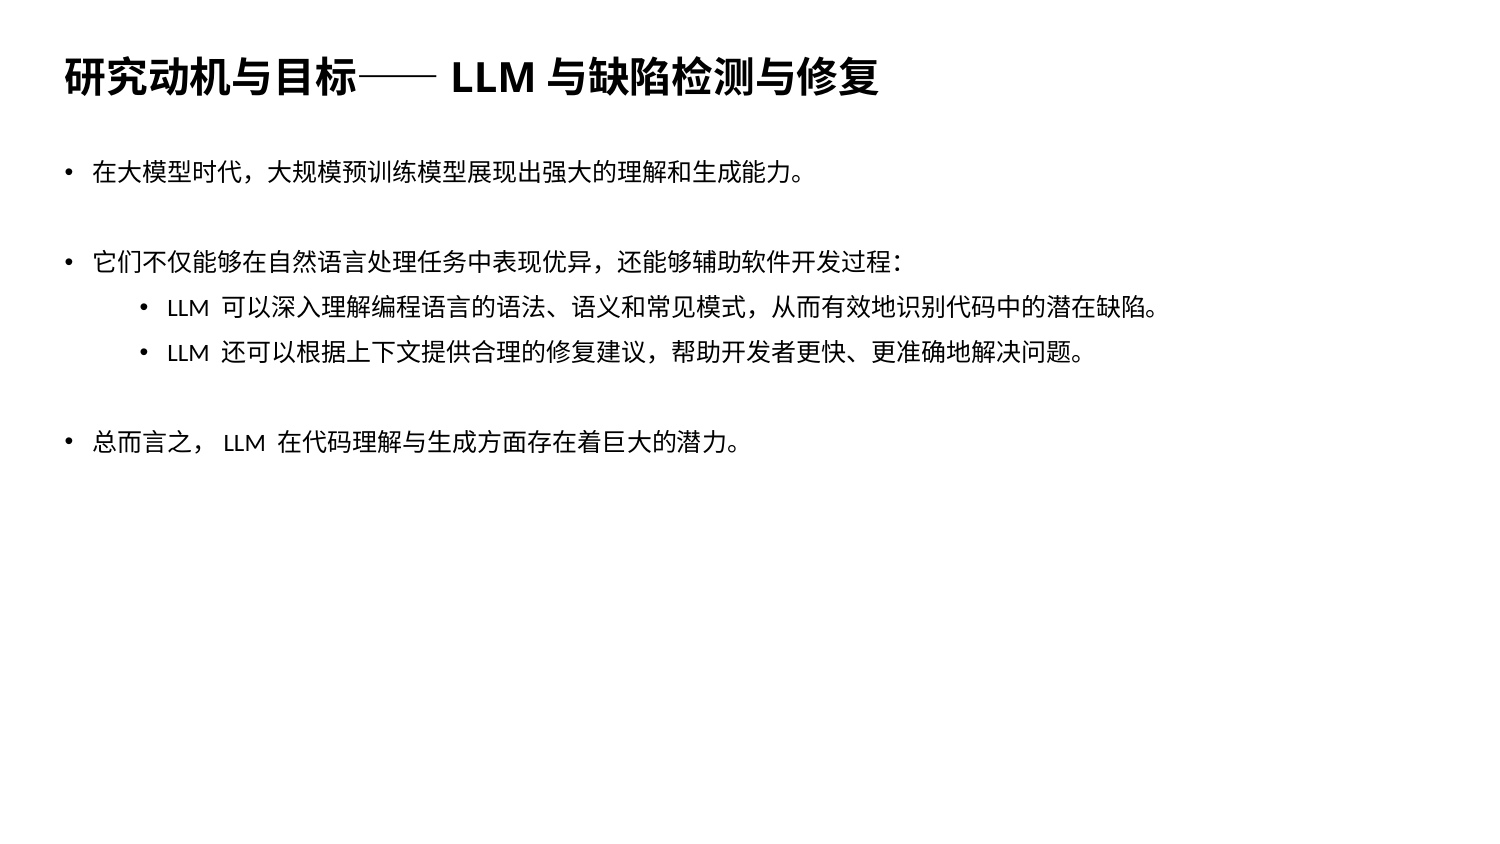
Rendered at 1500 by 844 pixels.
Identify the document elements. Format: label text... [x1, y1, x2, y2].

text_box 在大模型时代，大规模预训练模型展现出强大的理解和生成能力。 它们不仅能够在自然语言处理任务中表现优异，还能够辅助软件开发过程： LLM 可以深入理解编程语言的语法、语义和常见模式，从而有效地识别代码中的潜在缺陷。 LLM 还可以根据上下文提供合理的修复建议，帮助开发者更快、更准确地解决问题。 总而言之，LLM 在代码理解与生成方面存在着巨大的潜力。 [49, 134, 1321, 464]
text_box 研究动机与目标——LLM与缺陷检测与修复 [49, 27, 1101, 108]
